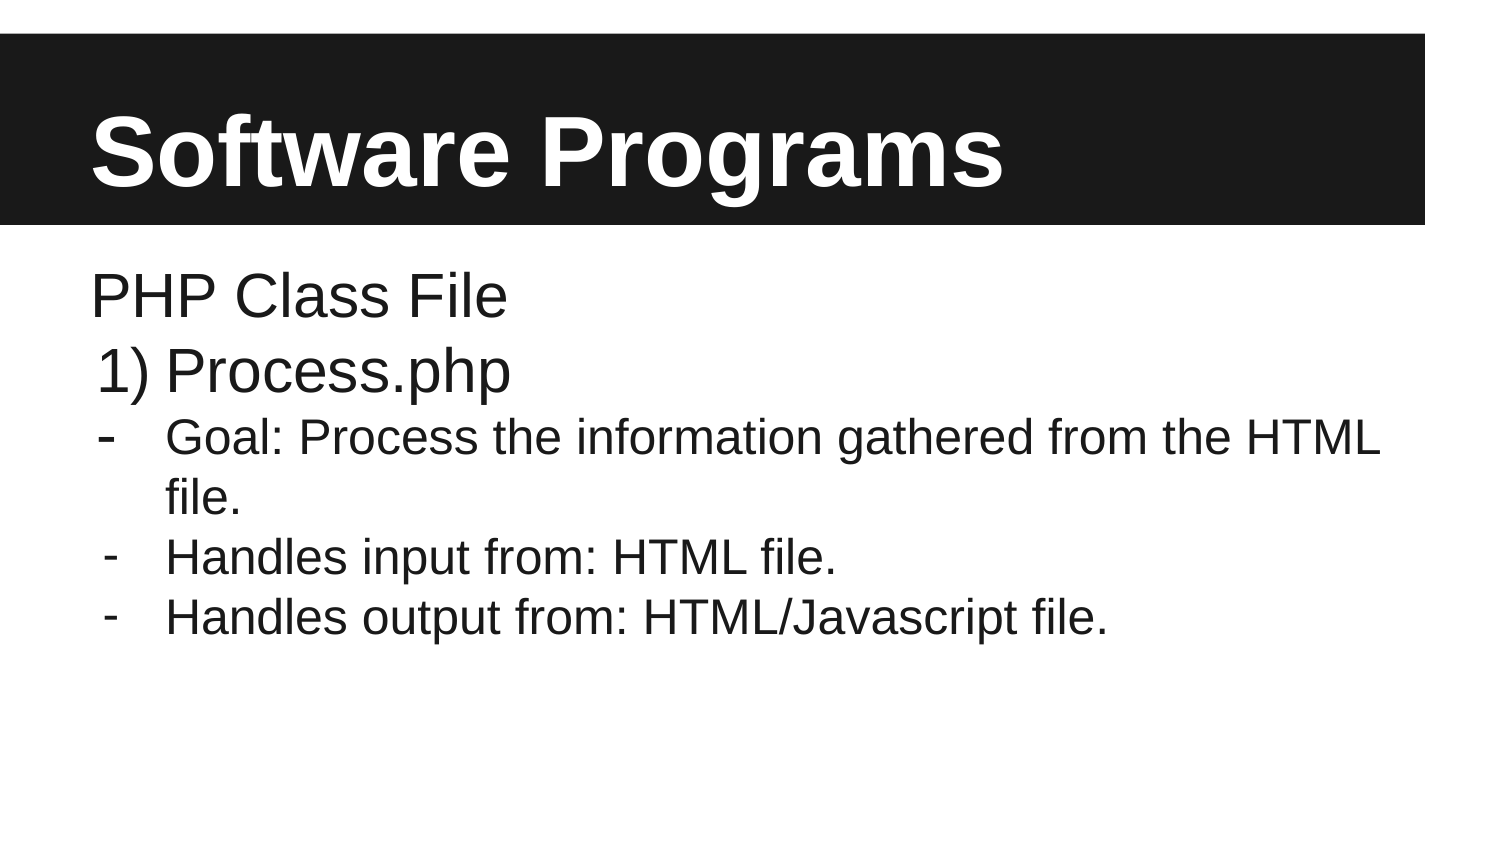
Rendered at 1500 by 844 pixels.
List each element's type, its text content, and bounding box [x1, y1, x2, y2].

title Software Programs [75, 33, 1425, 221]
list PHP Class File Process.php Goal: Process the information gathered from the HTML file. Handles input from: HTML file. Handles output from: HTML/Javascript file. [75, 239, 1425, 808]
